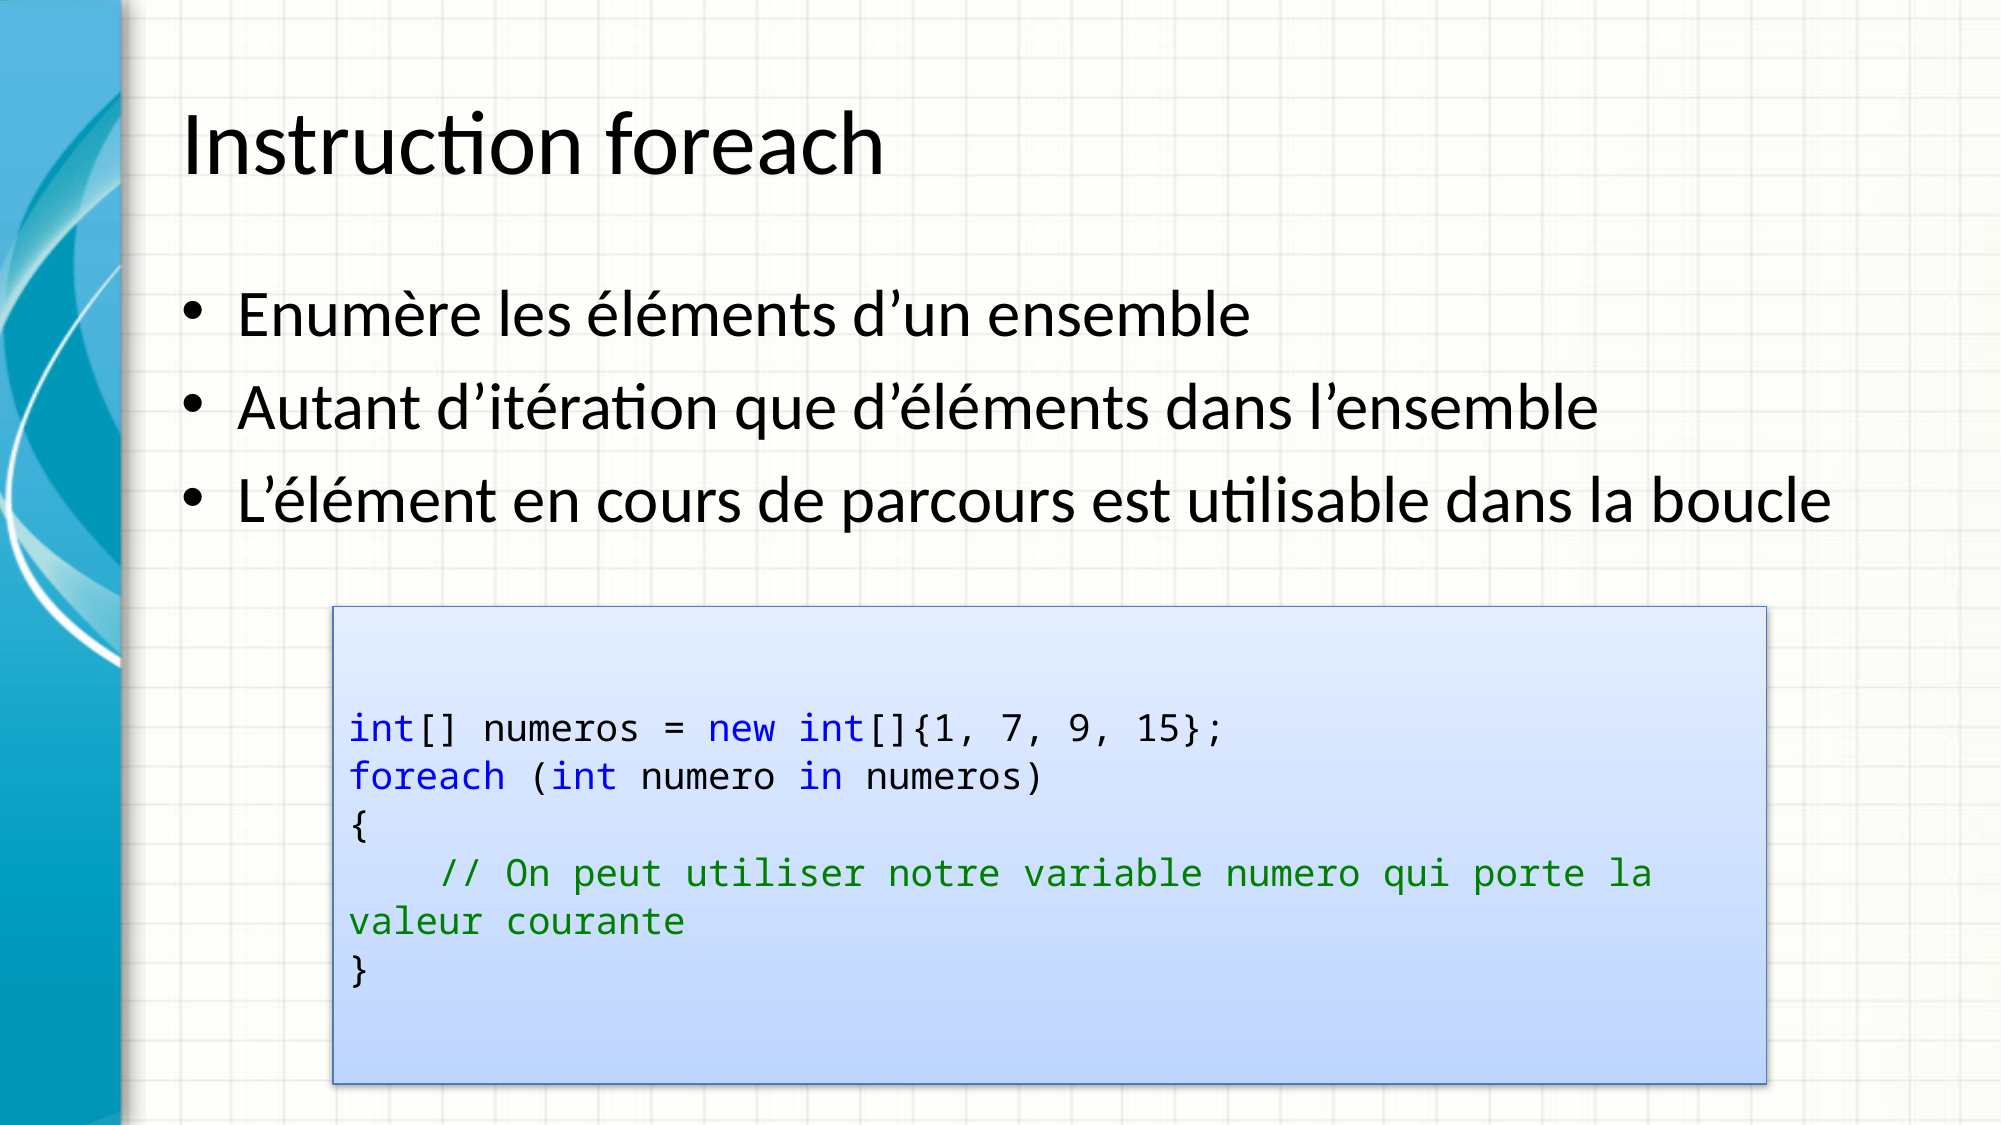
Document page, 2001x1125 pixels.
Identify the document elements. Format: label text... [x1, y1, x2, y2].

title Instruction foreach [166, 44, 1934, 232]
list Enumère les éléments d’un ensemble Autant d’itération que d’éléments dans l’ensemble L’élément en cours de parcours est utilisable dans la boucle [166, 261, 1934, 607]
picture [0, 0, 2001, 1125]
text_box int[] numeros = new int[]{1, 7, 9, 15}; foreach (int numero in numeros) { // On peut utiliser notre variable numero qui porte la valeur courante } [333, 606, 1767, 1085]
